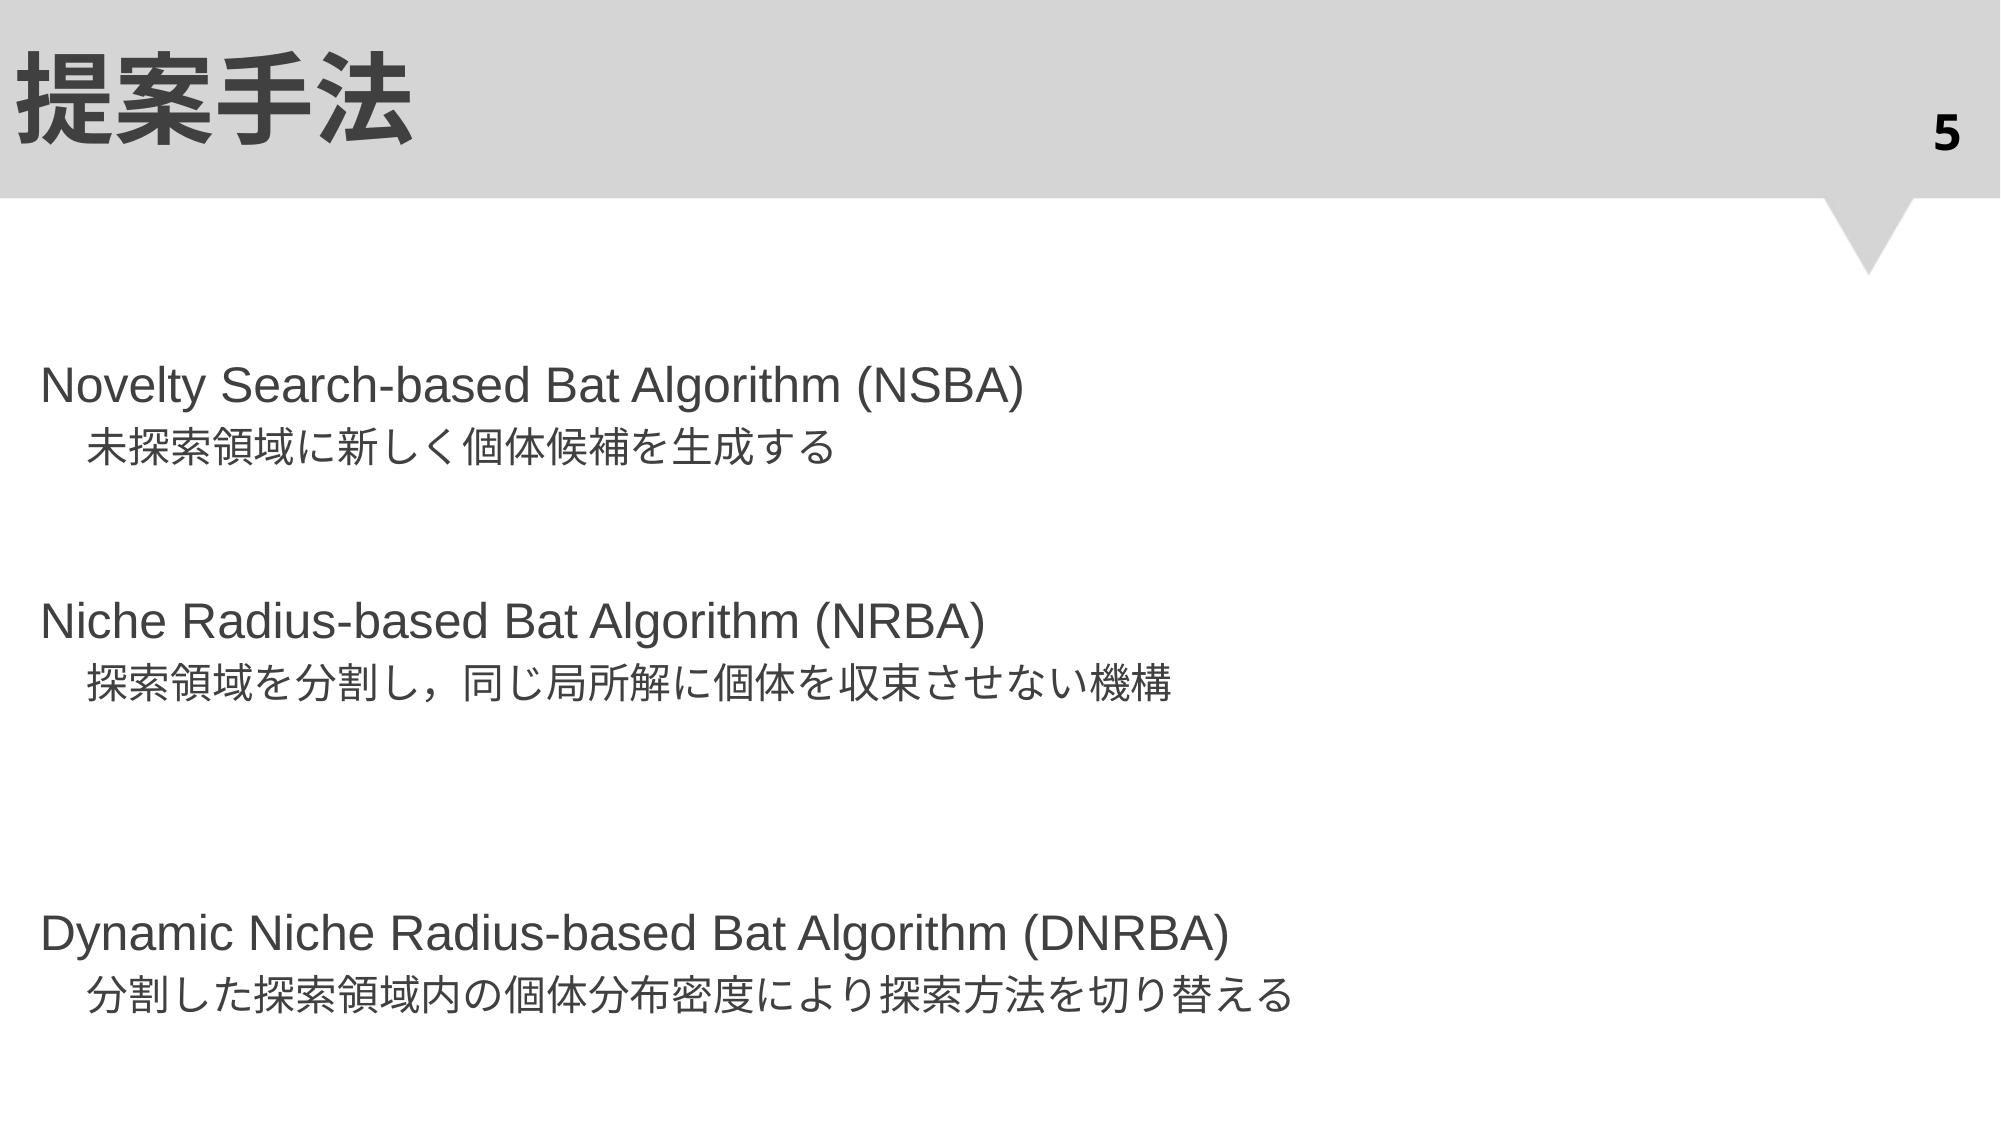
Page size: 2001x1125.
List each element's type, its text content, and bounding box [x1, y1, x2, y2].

list Novelty Search-based Bat Algorithm (NSBA) 未探索領域に新しく個体候補を生成する Niche Radius-based Bat Algorithm (NRBA) 探索領域を分割し，同じ局所解に個体を収束させない機構 Dynamic Niche Radius-based Bat Algorithm (DNRBA) 分割した探索領域内の個体分布密度により探索方法を切り替える [39, 345, 1948, 1051]
picture [0, 0, 2001, 1125]
text_box 5 [1769, 93, 1977, 168]
title 提案手法 [0, 0, 2000, 194]
